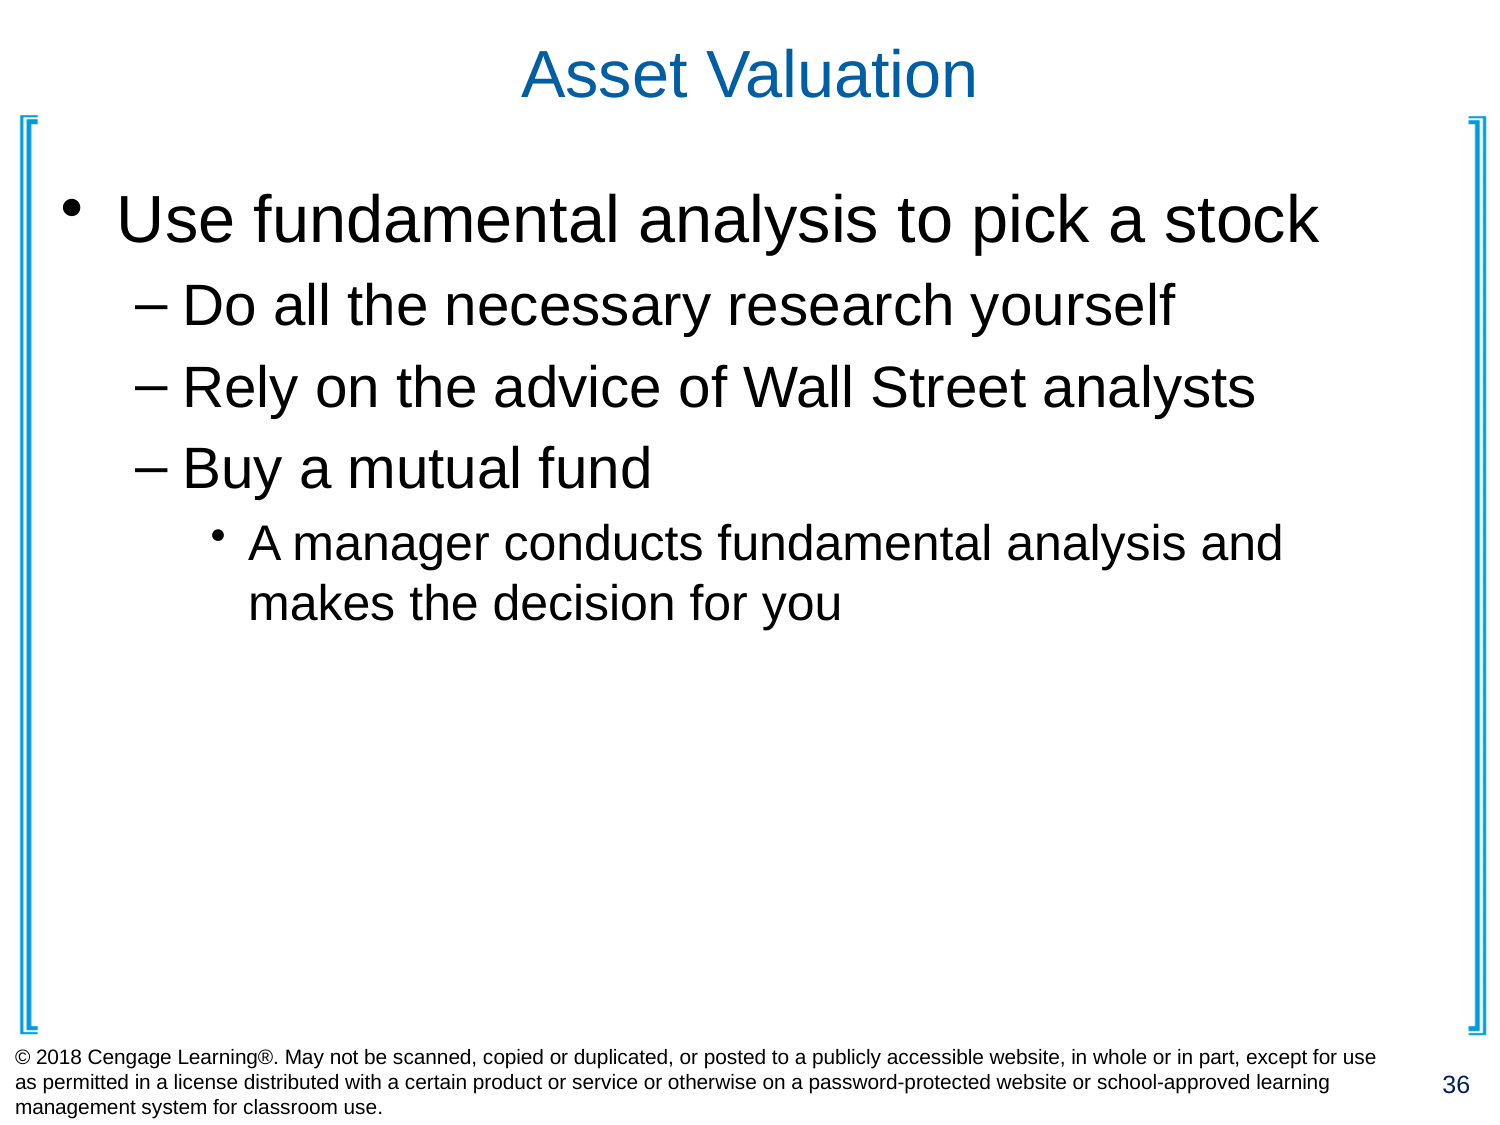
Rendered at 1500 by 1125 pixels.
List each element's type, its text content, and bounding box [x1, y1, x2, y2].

slide_number 36 [1412, 1060, 1500, 1125]
picture [1463, 113, 1493, 1037]
picture [13, 113, 43, 1037]
text_box Use fundamental analysis to pick a stock Do all the necessary research yourself Rely on the advice of Wall Street analysts Buy a mutual fund A manager conducts fundamental analysis and makes the decision for you [45, 168, 1455, 738]
footer © 2018 Cengage Learning®. May not be scanned, copied or duplicated, or posted to a publicly accessible website, in whole or in part, except for use as permitted in a license distributed with a certain product or service or otherwise on a password-protected website or school-approved learning management system for classroom use. [0, 1037, 1412, 1125]
title Asset Valuation [109, 16, 1391, 125]
